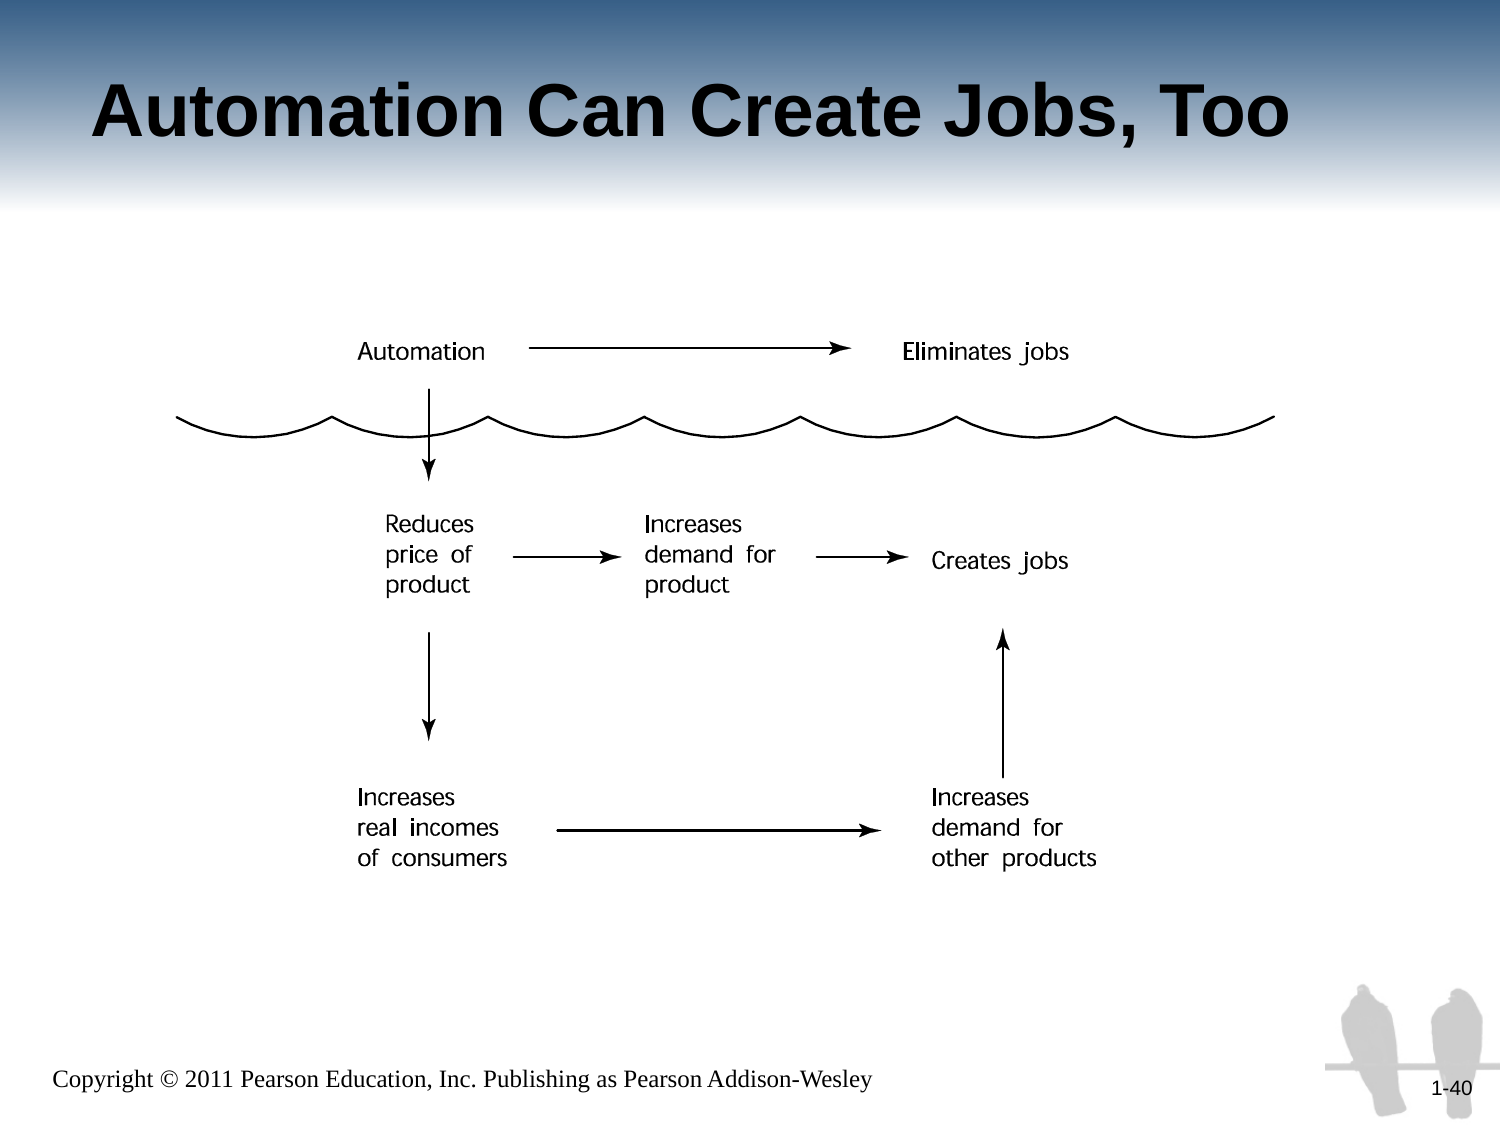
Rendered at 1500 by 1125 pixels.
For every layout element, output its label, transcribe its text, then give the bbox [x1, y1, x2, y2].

slide_number 1-40 [1174, 1049, 1488, 1125]
title Automation Can Create Jobs, Too [75, 12, 1438, 200]
picture [1325, 979, 1500, 1125]
picture [174, 337, 1276, 874]
